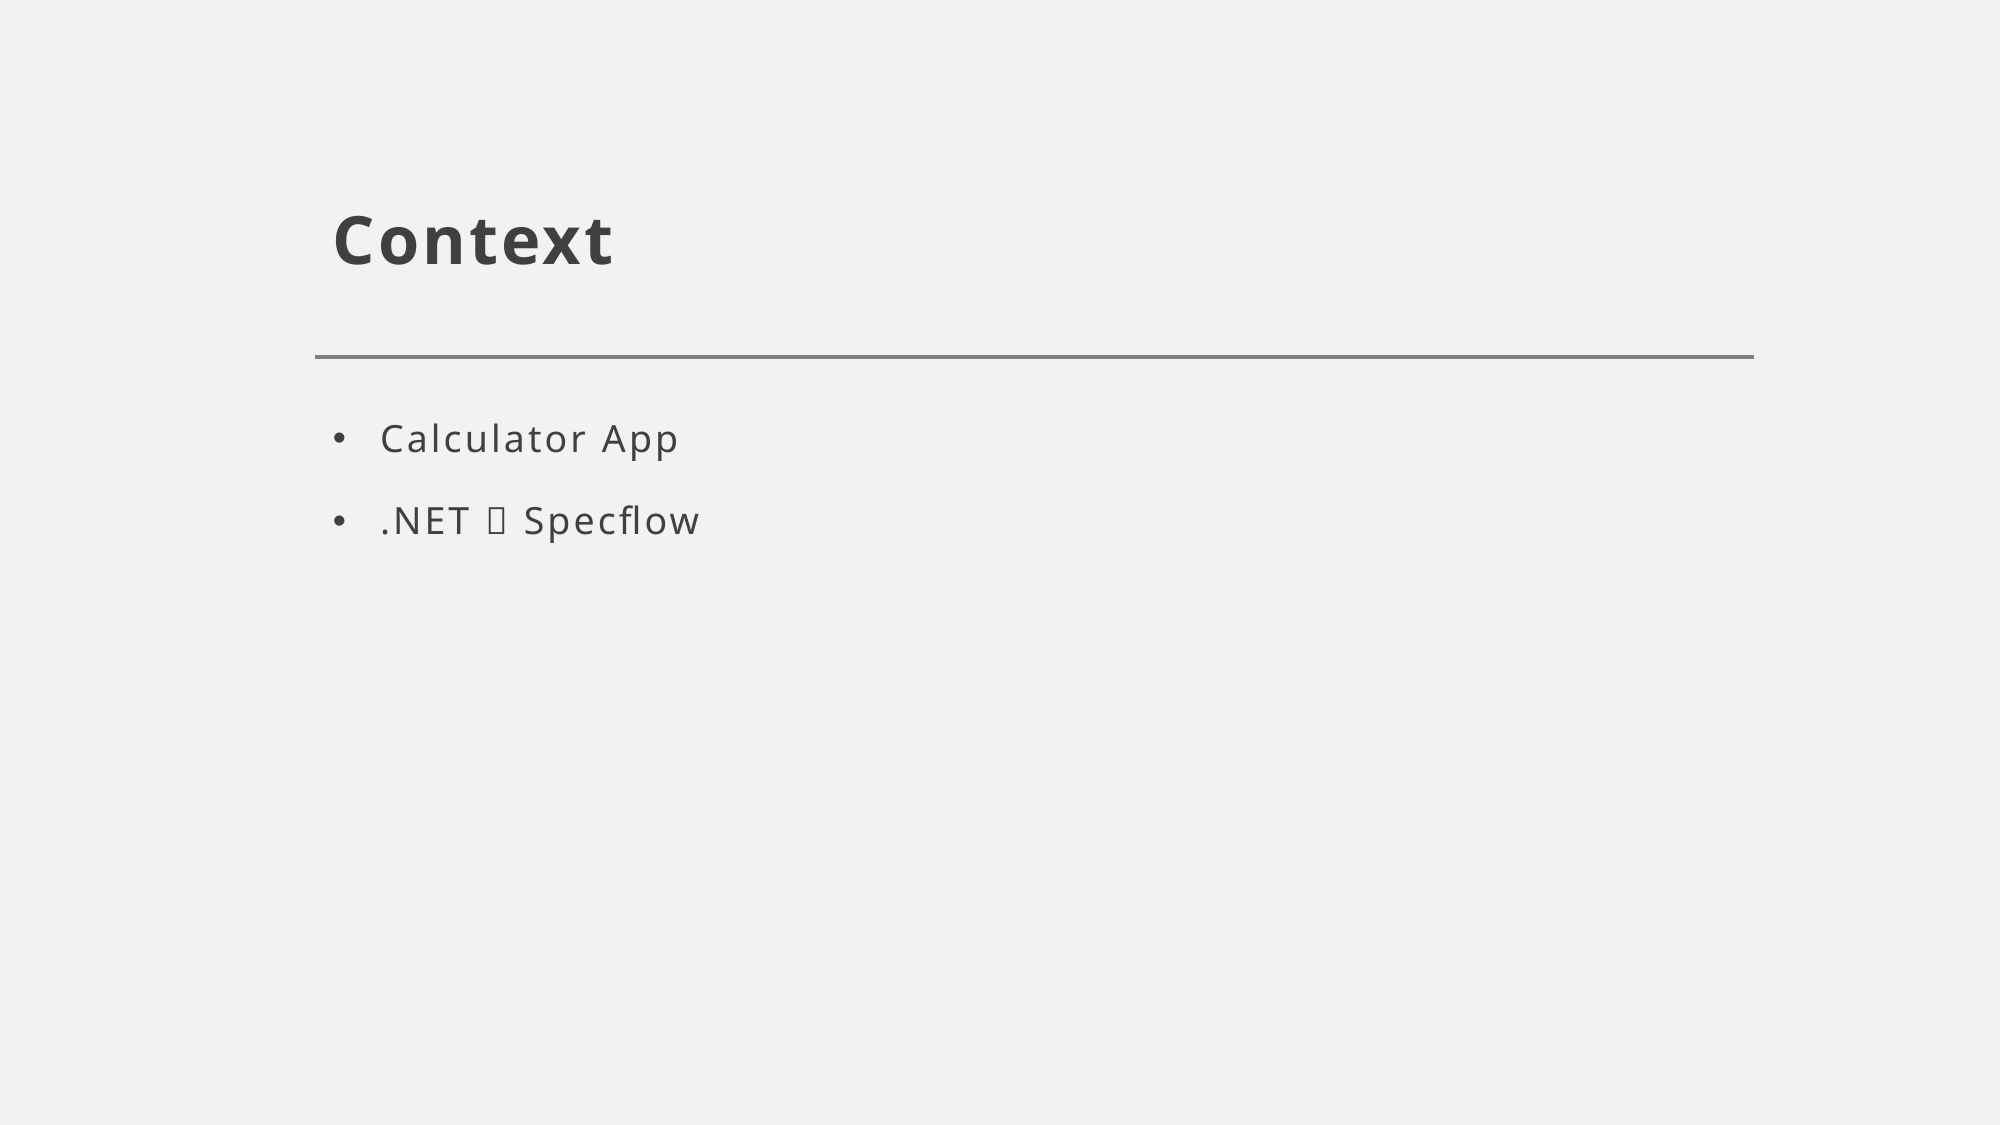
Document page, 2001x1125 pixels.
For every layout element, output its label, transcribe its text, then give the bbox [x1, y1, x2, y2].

list Calculator App .NET  Specflow [315, 379, 1754, 979]
title Context [315, 72, 1754, 294]
